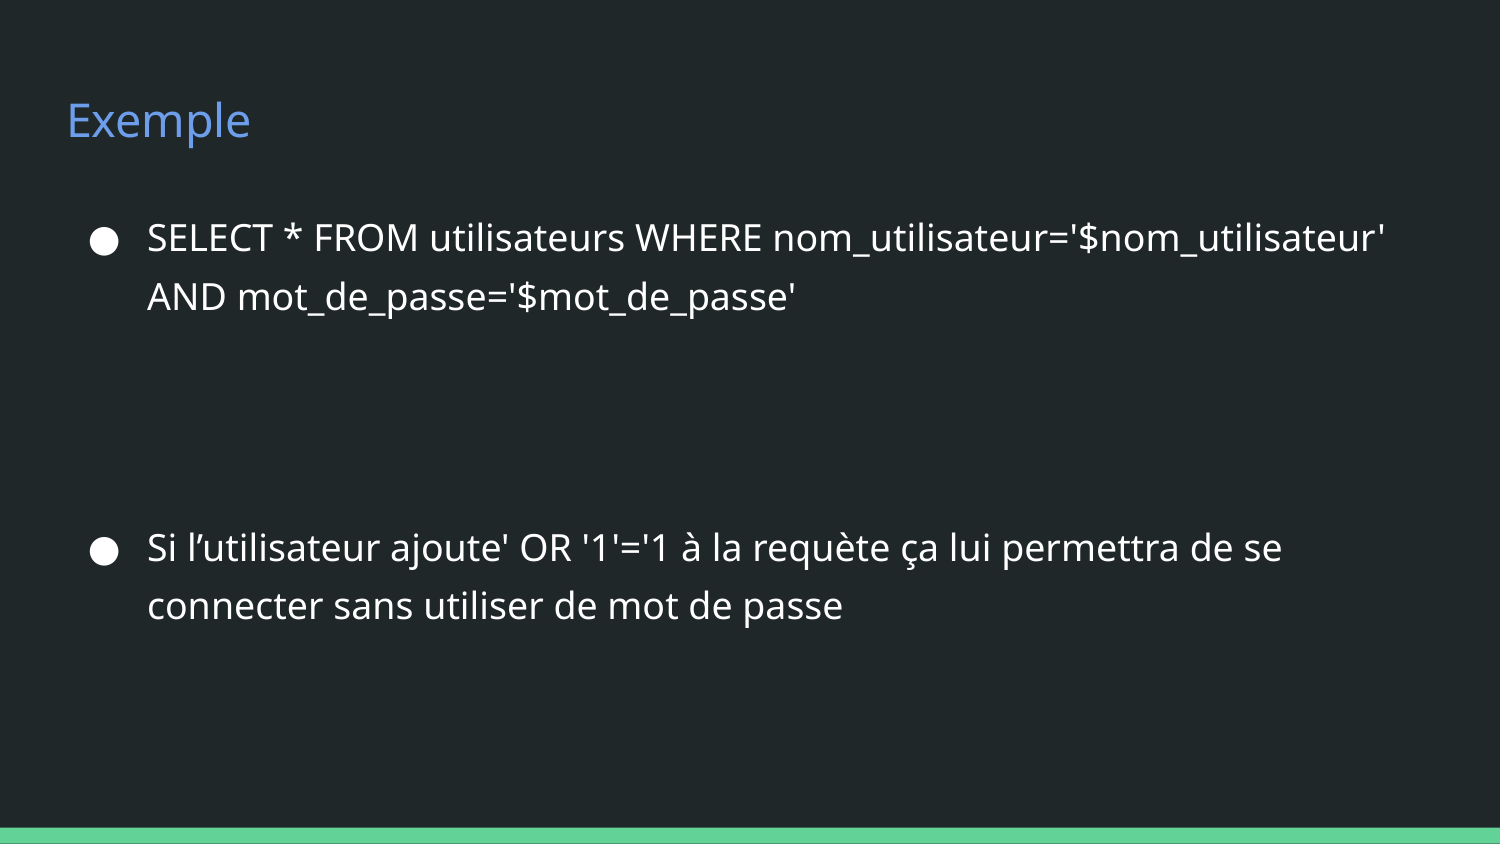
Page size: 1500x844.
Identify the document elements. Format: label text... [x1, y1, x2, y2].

list SELECT * FROM utilisateurs WHERE nom_utilisateur='$nom_utilisateur' AND mot_de_passe='$mot_de_passe' Si l’utilisateur ajoute' OR '1'='1 à la requète ça lui permettra de se connecter sans utiliser de mot de passe [51, 189, 1449, 750]
title Exemple [51, 72, 1449, 167]
